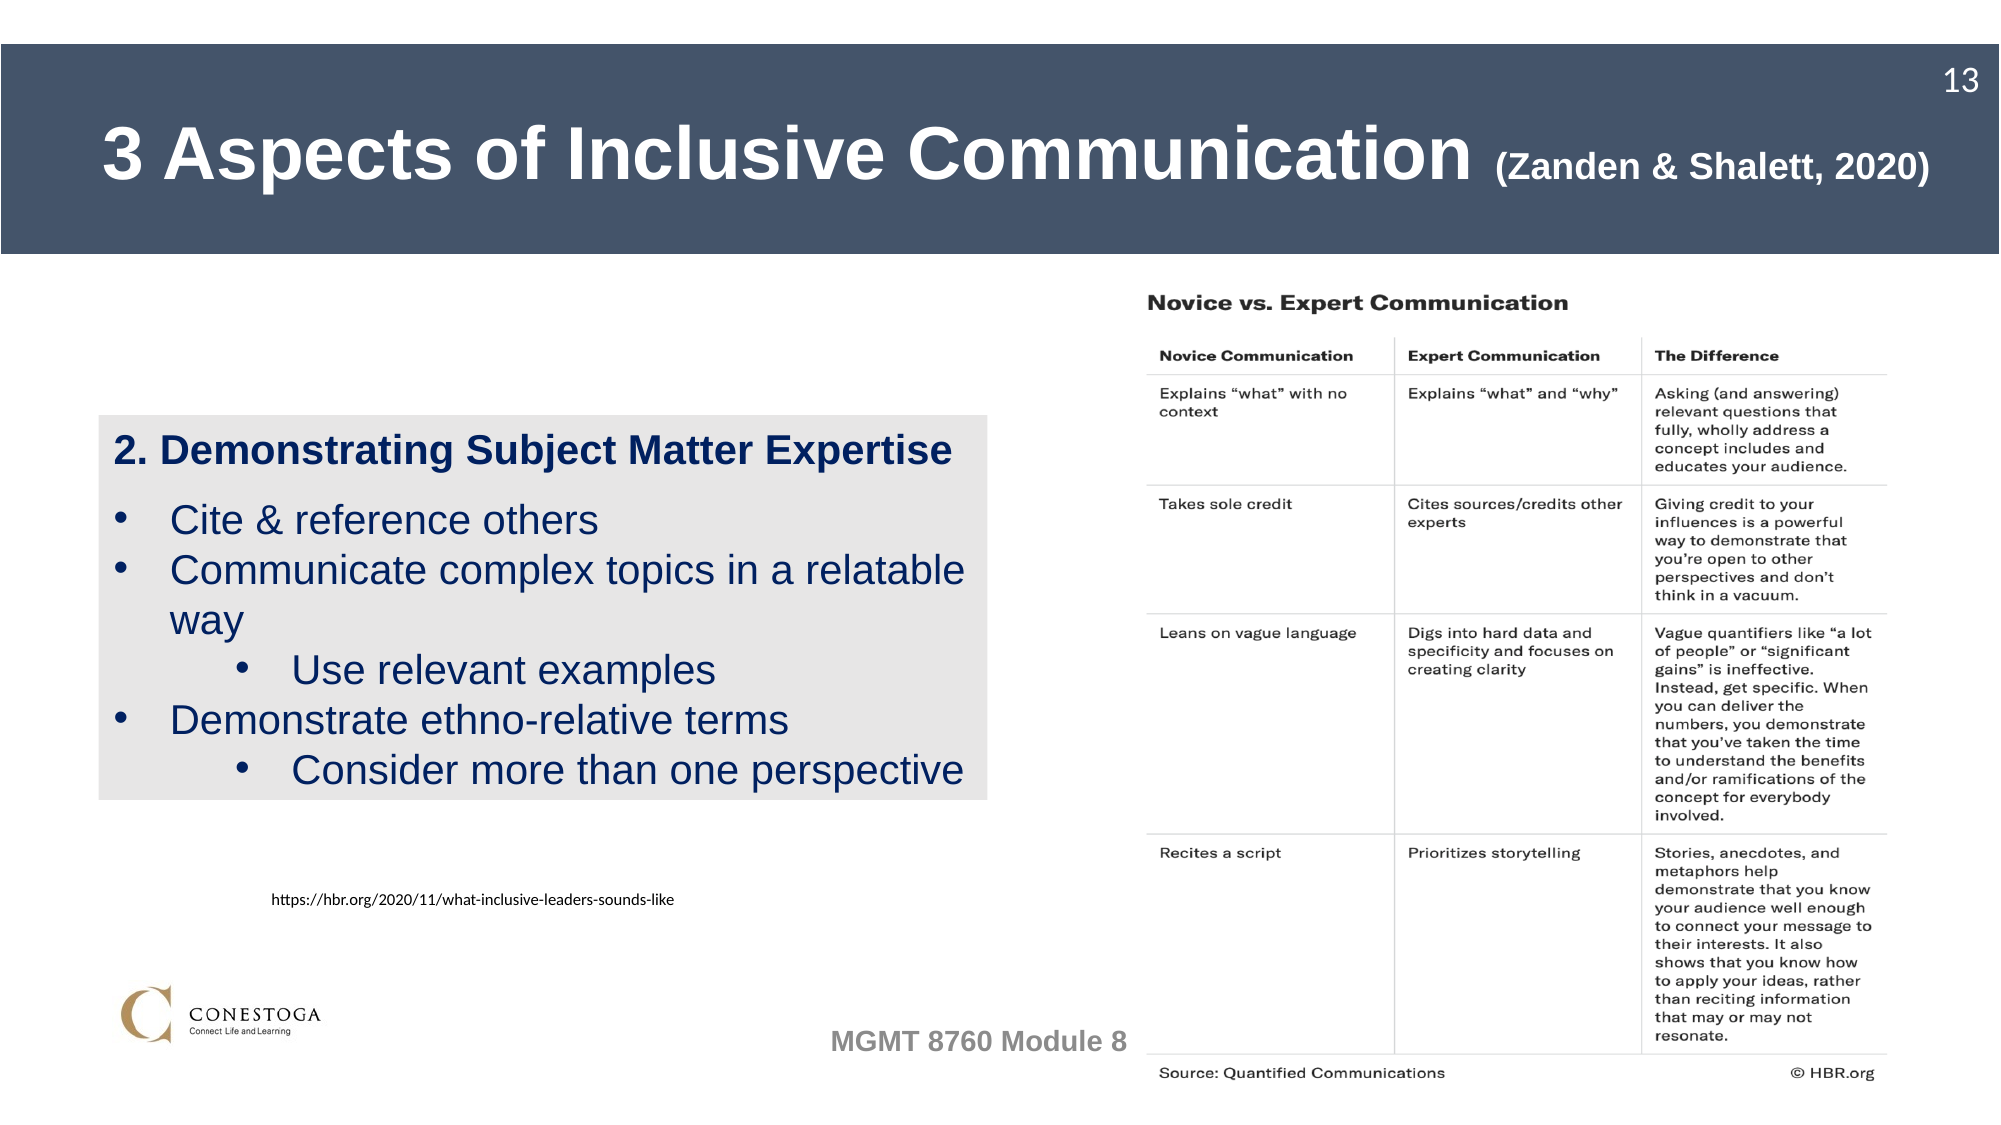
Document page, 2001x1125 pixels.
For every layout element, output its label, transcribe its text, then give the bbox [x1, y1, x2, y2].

text_box 2. Demonstrating Subject Matter Expertise Cite & reference others Communicate complex topics in a relatable way Use relevant examples Demonstrate ethno-relative terms Consider more than one perspective [98, 415, 988, 800]
title 3 Aspects of Inclusive Communication (Zanden & Shalett, 2020) [87, 61, 1975, 249]
footer MGMT 8760 Module 8 [785, 1000, 1092, 1079]
picture [1092, 283, 1938, 1099]
slide_number 13 [1632, 62, 1995, 123]
text_box https://hbr.org/2020/11/what-inclusive-leaders-sounds-like [256, 881, 1092, 917]
text_box [0, 42, 2000, 257]
picture [112, 980, 328, 1076]
